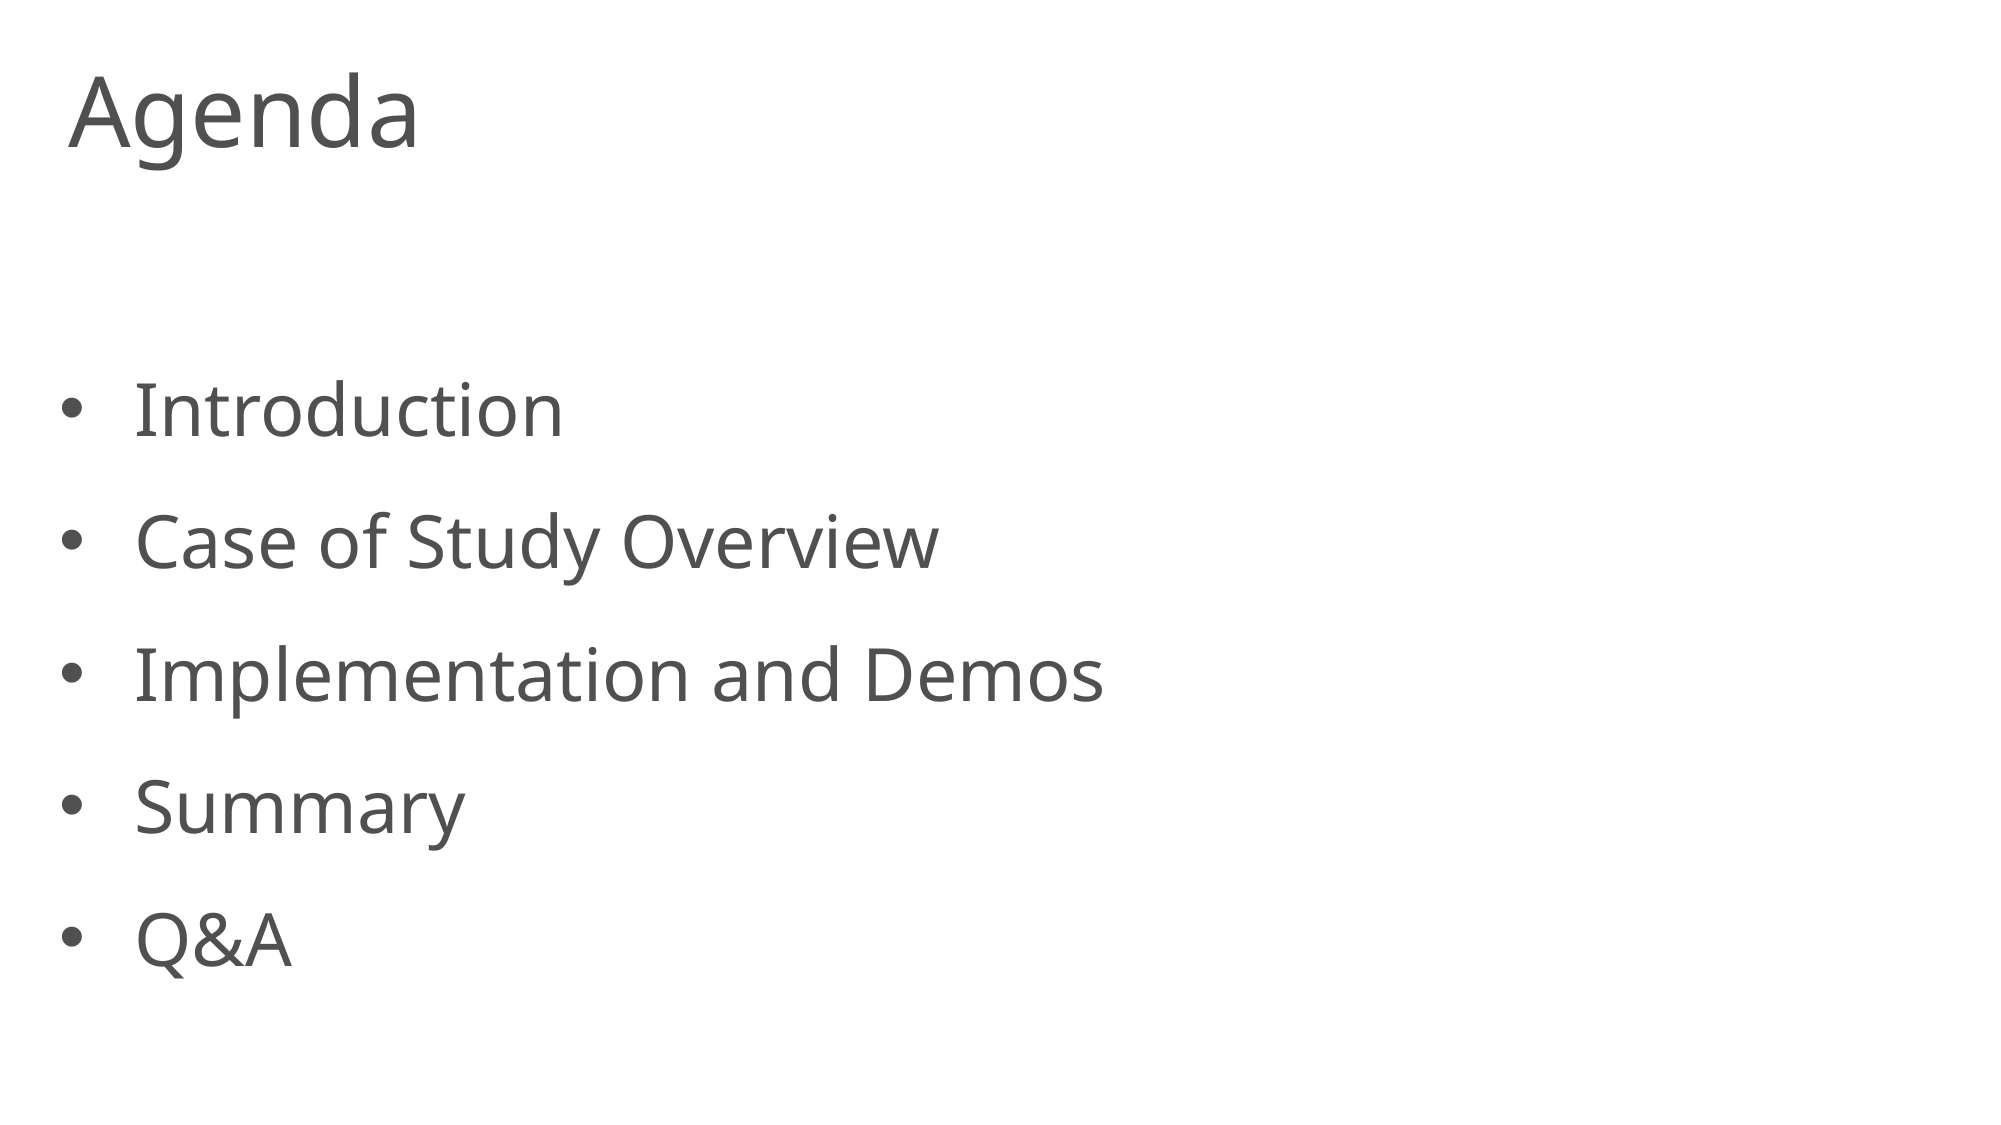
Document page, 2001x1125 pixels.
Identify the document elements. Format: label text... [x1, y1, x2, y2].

text_box Introduction Case of Study Overview Implementation and Demos Summary Q&A [44, 311, 1932, 970]
title Agenda [44, 47, 1957, 196]
